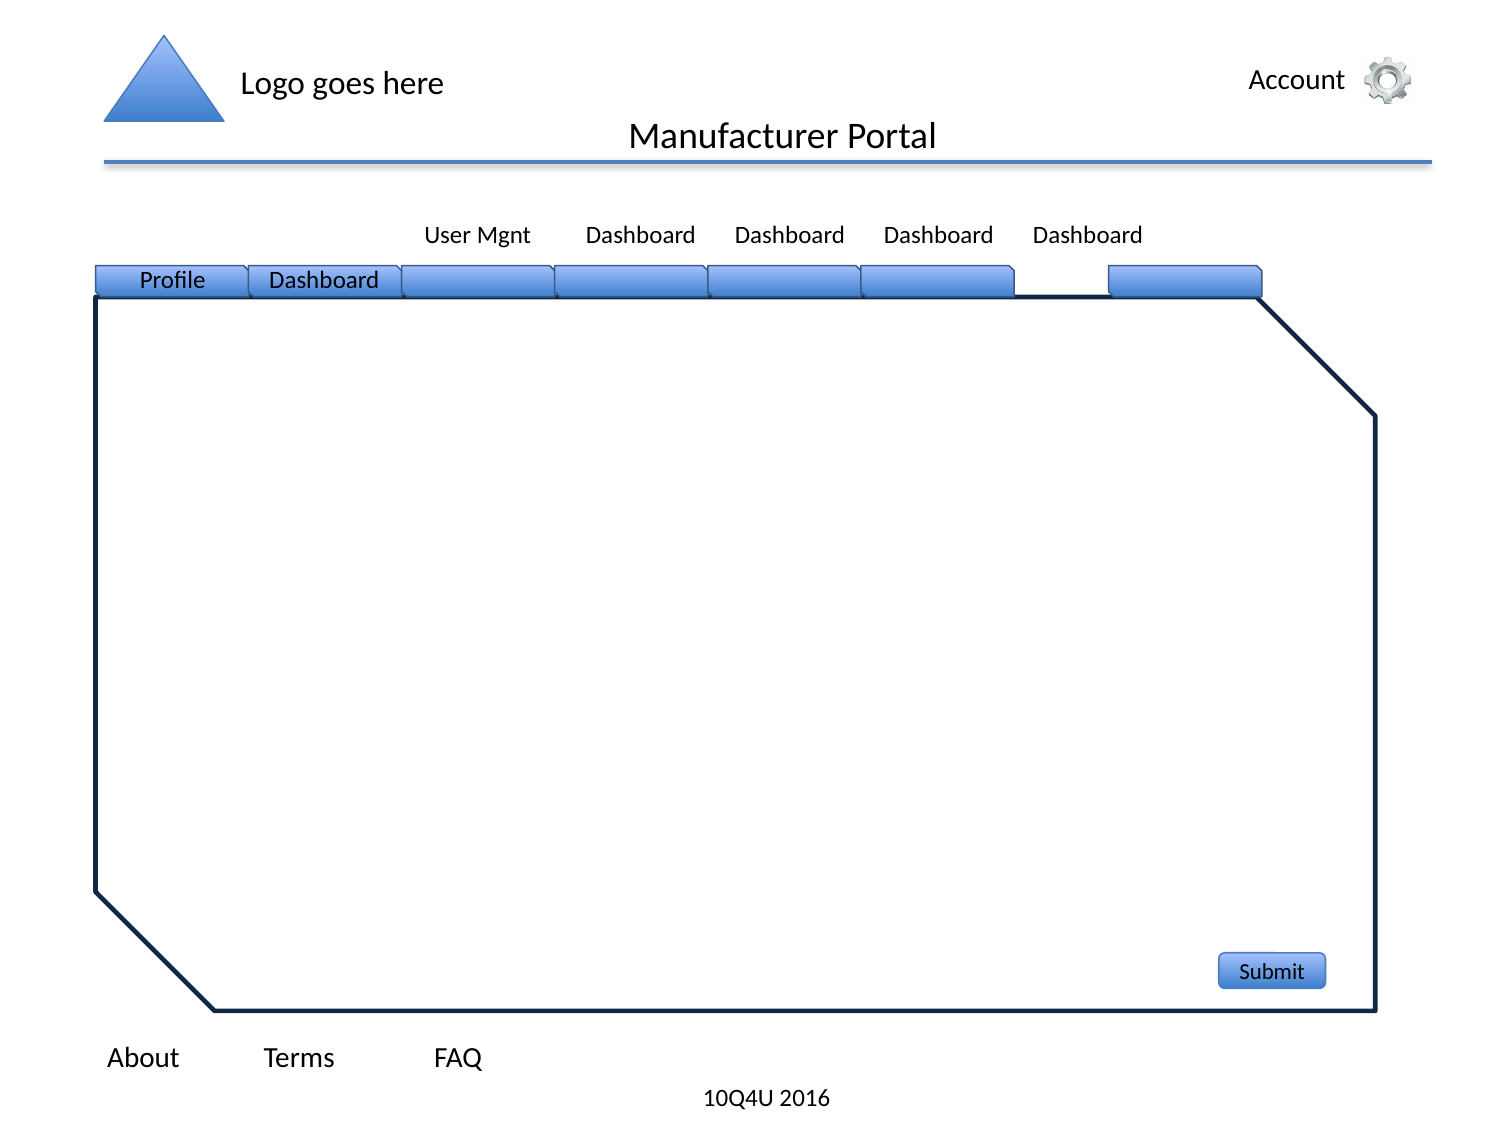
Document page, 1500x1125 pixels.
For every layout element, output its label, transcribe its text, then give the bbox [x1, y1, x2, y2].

text_box Account [1233, 53, 1360, 103]
text_box [94, 264, 124, 298]
text_box Dashboard [253, 256, 404, 302]
text_box [103, 34, 225, 122]
text_box Dashboard [719, 210, 868, 257]
picture [1362, 52, 1414, 106]
text_box [1107, 264, 1263, 298]
text_box [860, 264, 1015, 298]
text_box FAQ [419, 1031, 551, 1081]
text_box Logo goes here [225, 53, 460, 109]
text_box Dashboard [570, 210, 719, 257]
text_box Profile [124, 256, 253, 302]
text_box [707, 264, 862, 298]
text_box [404, 264, 556, 298]
text_box Dashboard [1018, 210, 1167, 257]
text_box 10Q4U 2016 [688, 1074, 936, 1120]
text_box Dashboard [868, 210, 1018, 257]
text_box Manufacturer Portal [613, 103, 961, 160]
text_box About [92, 1031, 224, 1081]
text_box User Mgnt [408, 210, 559, 257]
text_box Terms [248, 1030, 381, 1081]
text_box [553, 264, 709, 298]
text_box Submit [1217, 951, 1327, 990]
text_box [94, 296, 1377, 1012]
